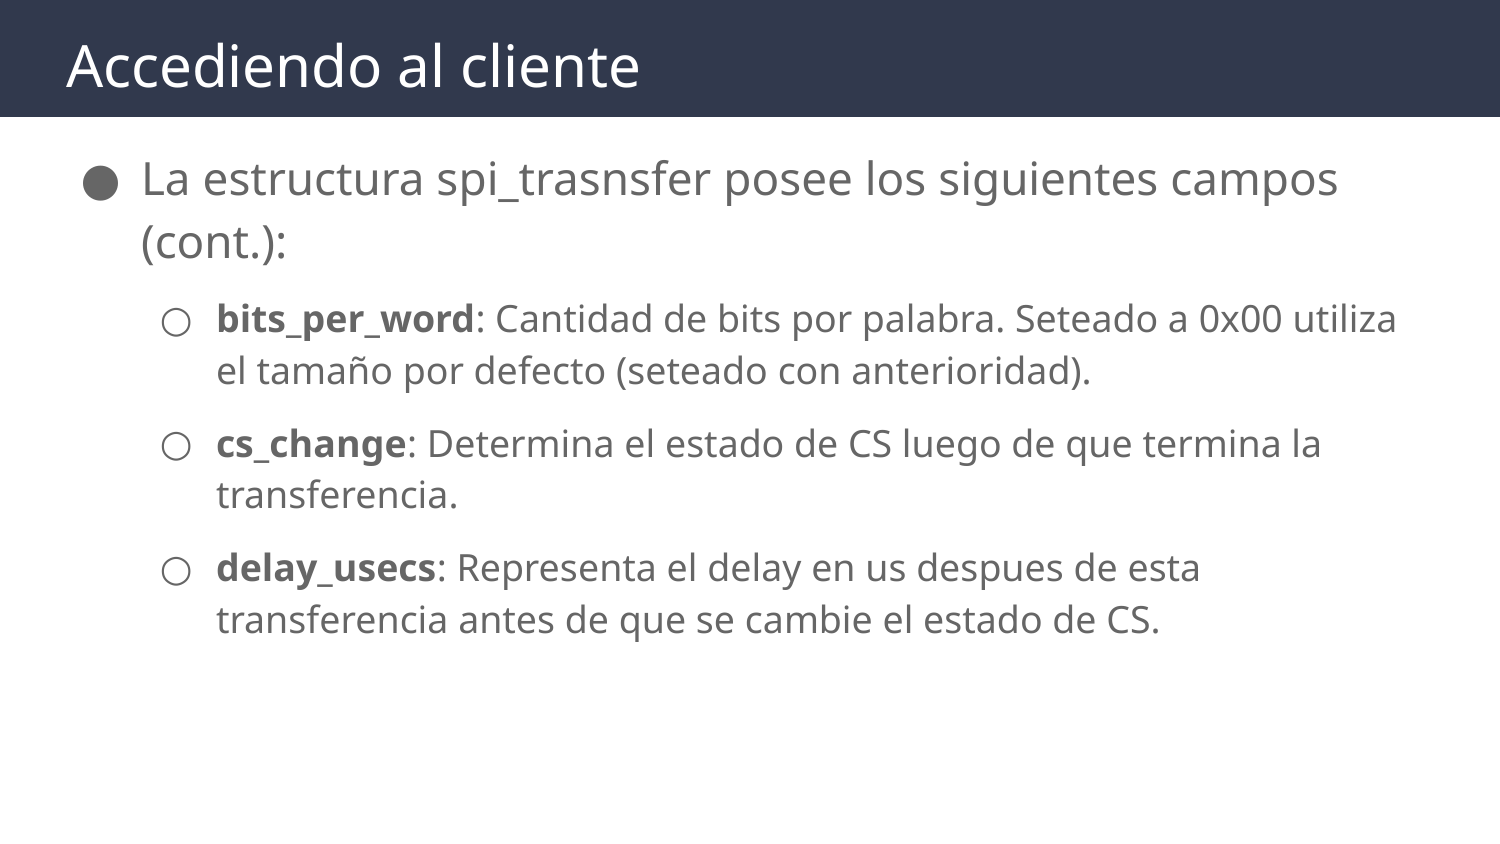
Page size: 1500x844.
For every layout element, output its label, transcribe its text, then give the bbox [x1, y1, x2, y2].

title Accediendo al cliente [51, 14, 1449, 117]
list La estructura spi_trasnsfer posee los siguientes campos (cont.): bits_per_word: Cantidad de bits por palabra. Seteado a 0x00 utiliza el tamaño por defecto (seteado con anterioridad). cs_change: Determina el estado de CS luego de que termina la transferencia. delay_usecs: Representa el delay en us despues de esta transferencia antes de que se cambie el estado de CS. [51, 126, 1449, 817]
